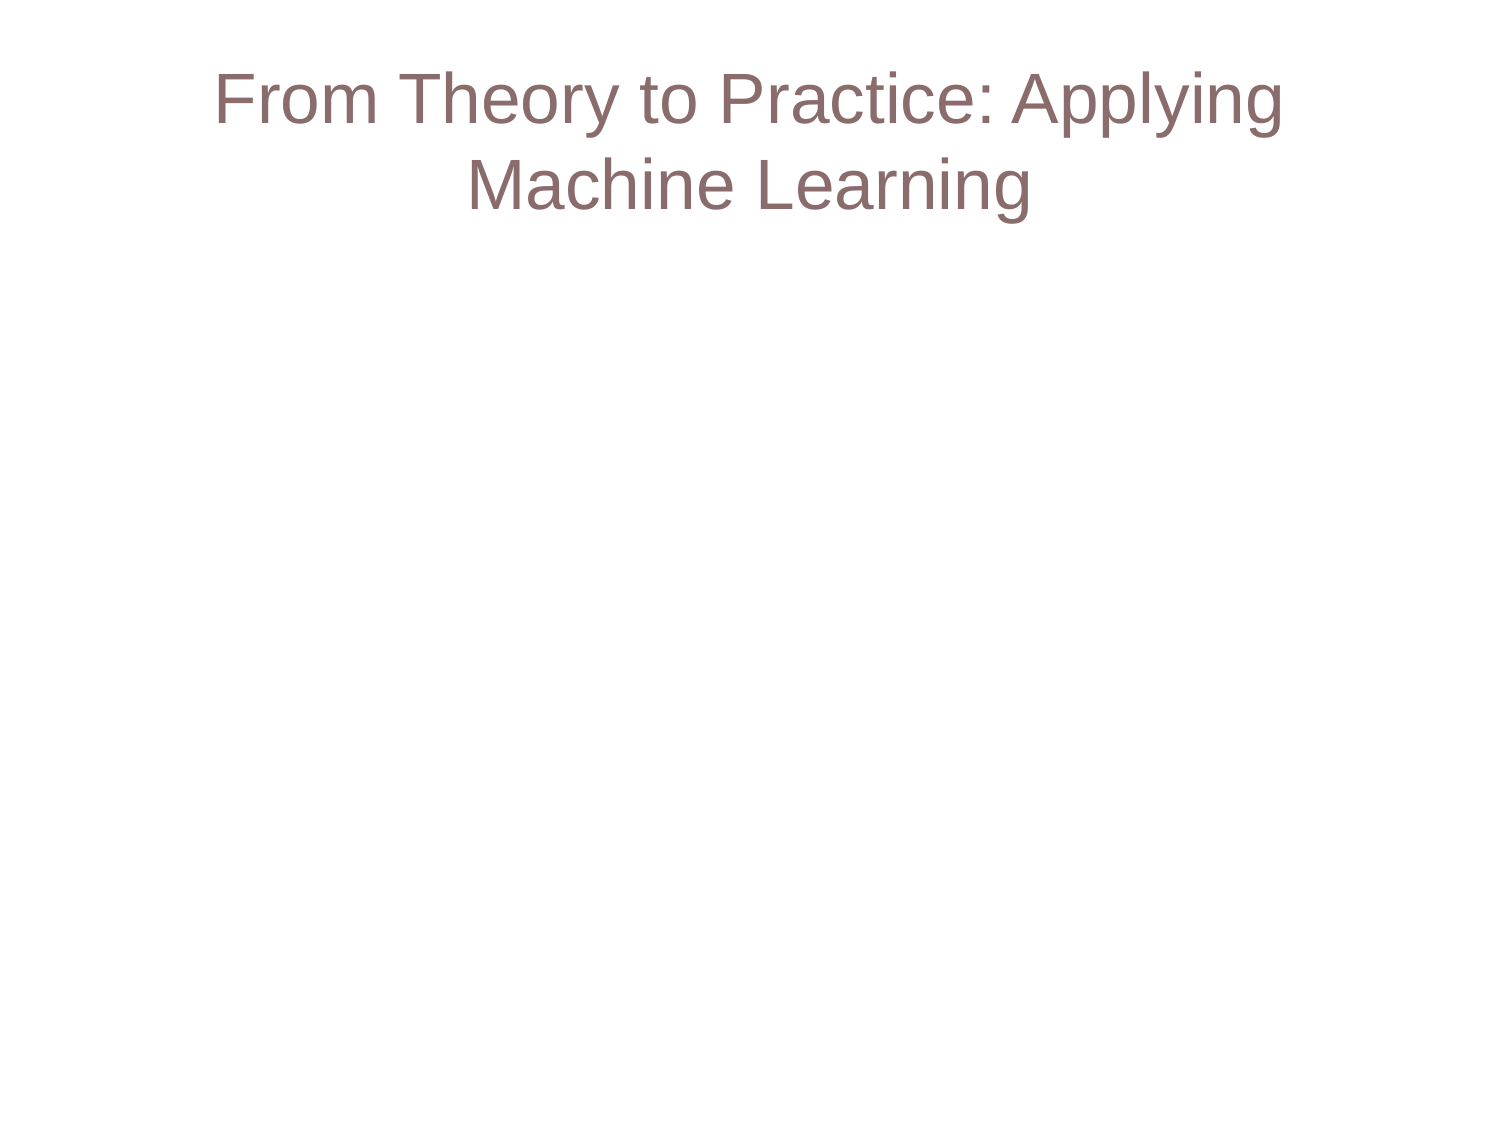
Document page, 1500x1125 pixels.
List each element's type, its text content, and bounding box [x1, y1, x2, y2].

title From Theory to Practice: Applying Machine Learning [75, 45, 1425, 233]
